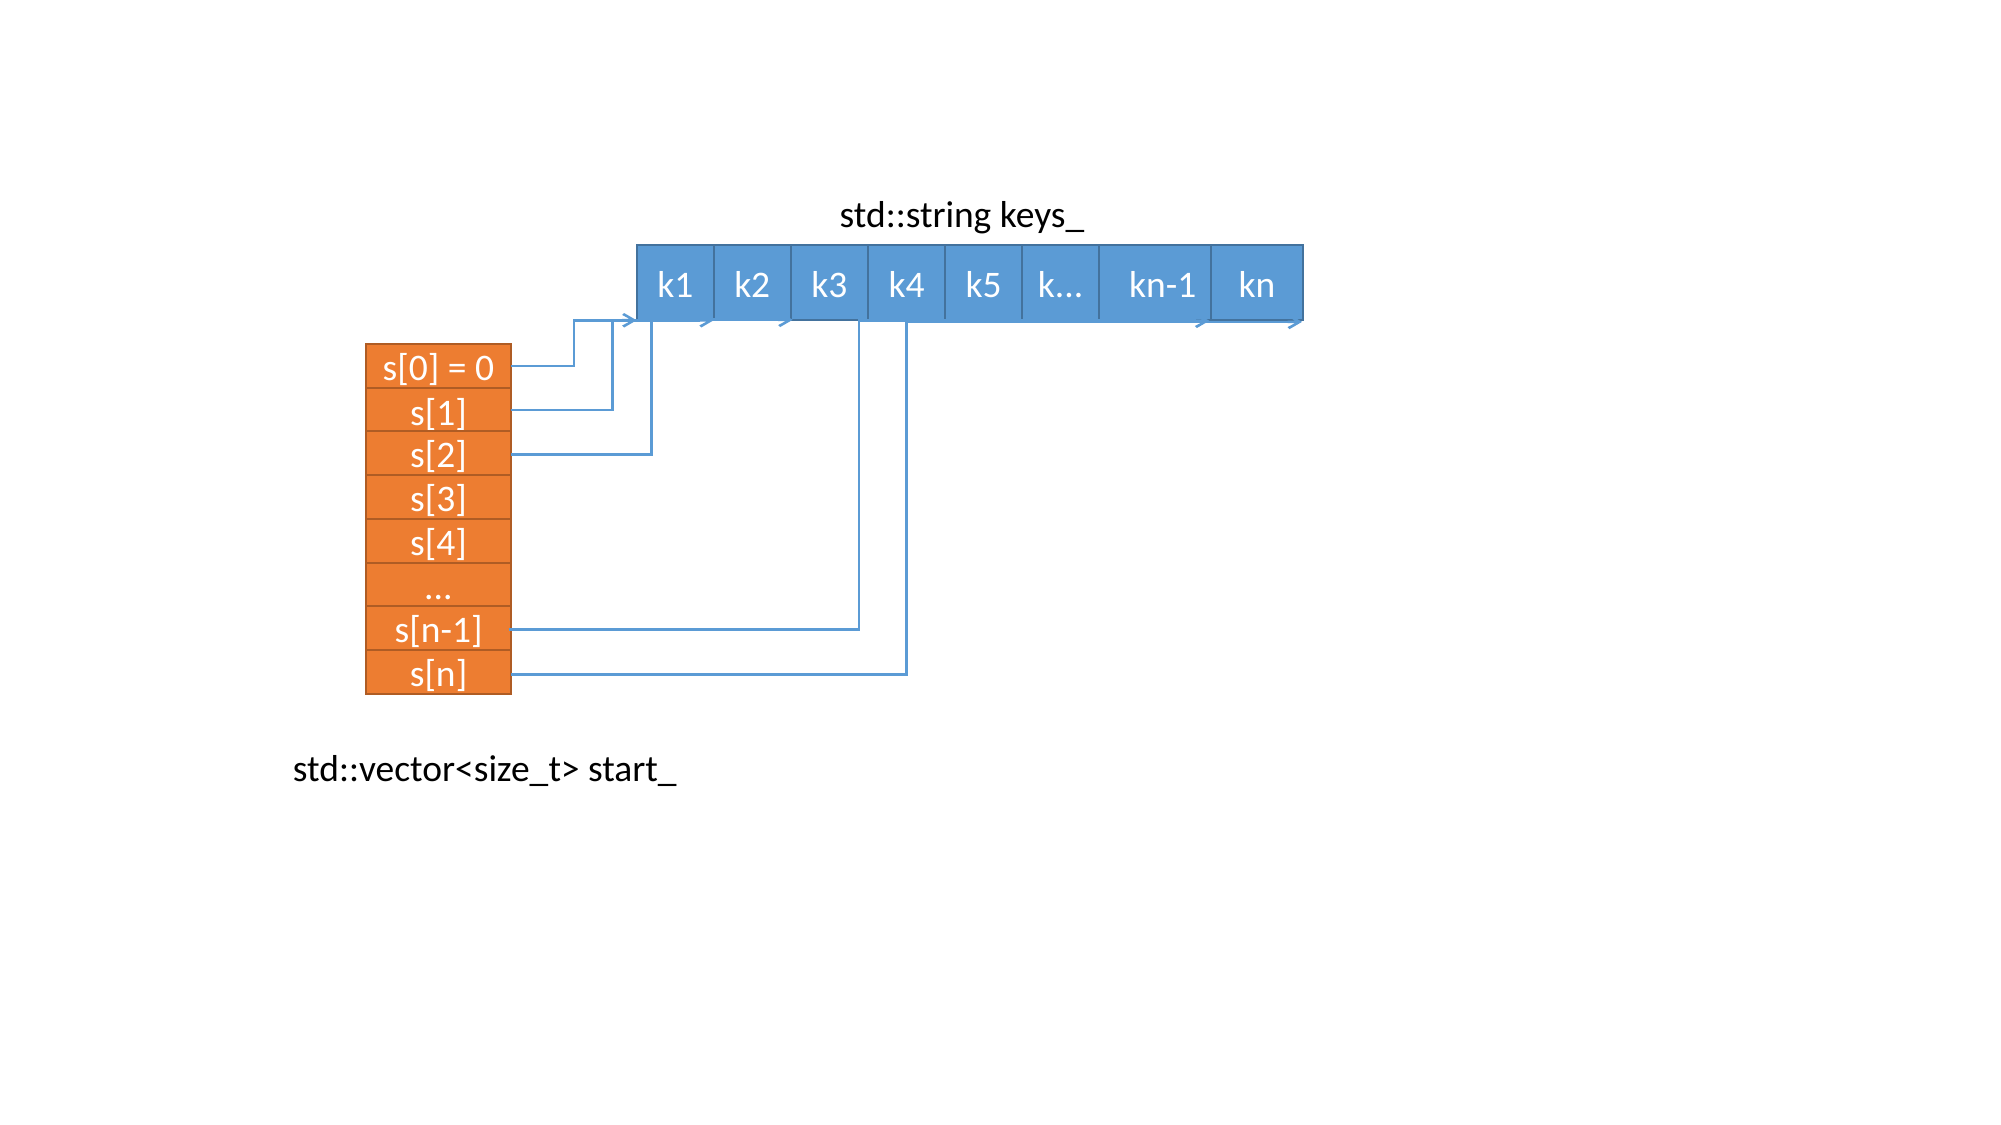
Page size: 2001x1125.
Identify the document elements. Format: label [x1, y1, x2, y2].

text_box [278, 182, 1304, 797]
